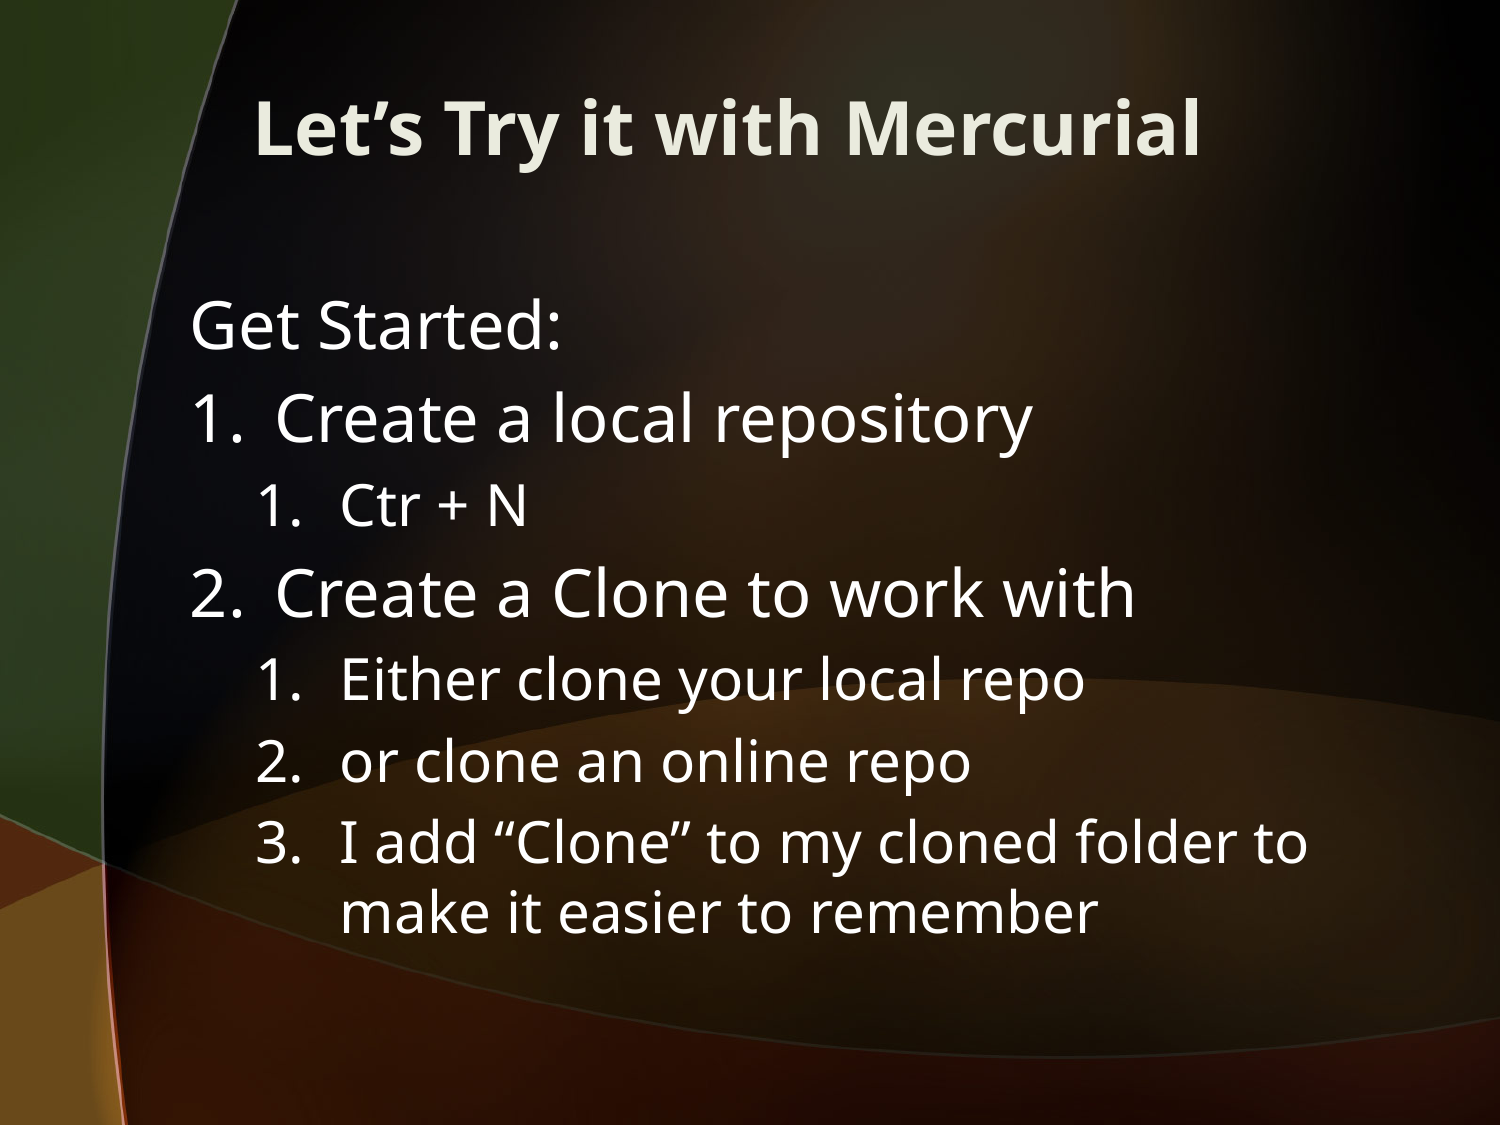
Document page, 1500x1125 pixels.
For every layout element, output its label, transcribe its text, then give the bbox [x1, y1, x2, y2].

title Let’s Try it with Mercurial [237, 0, 1500, 251]
list Get Started: Create a local repository Ctr + N Create a Clone to work with Either clone your local repo or clone an online repo I add “Clone” to my cloned folder to make it easier to remember [174, 274, 1351, 1063]
picture [0, 0, 1500, 1125]
